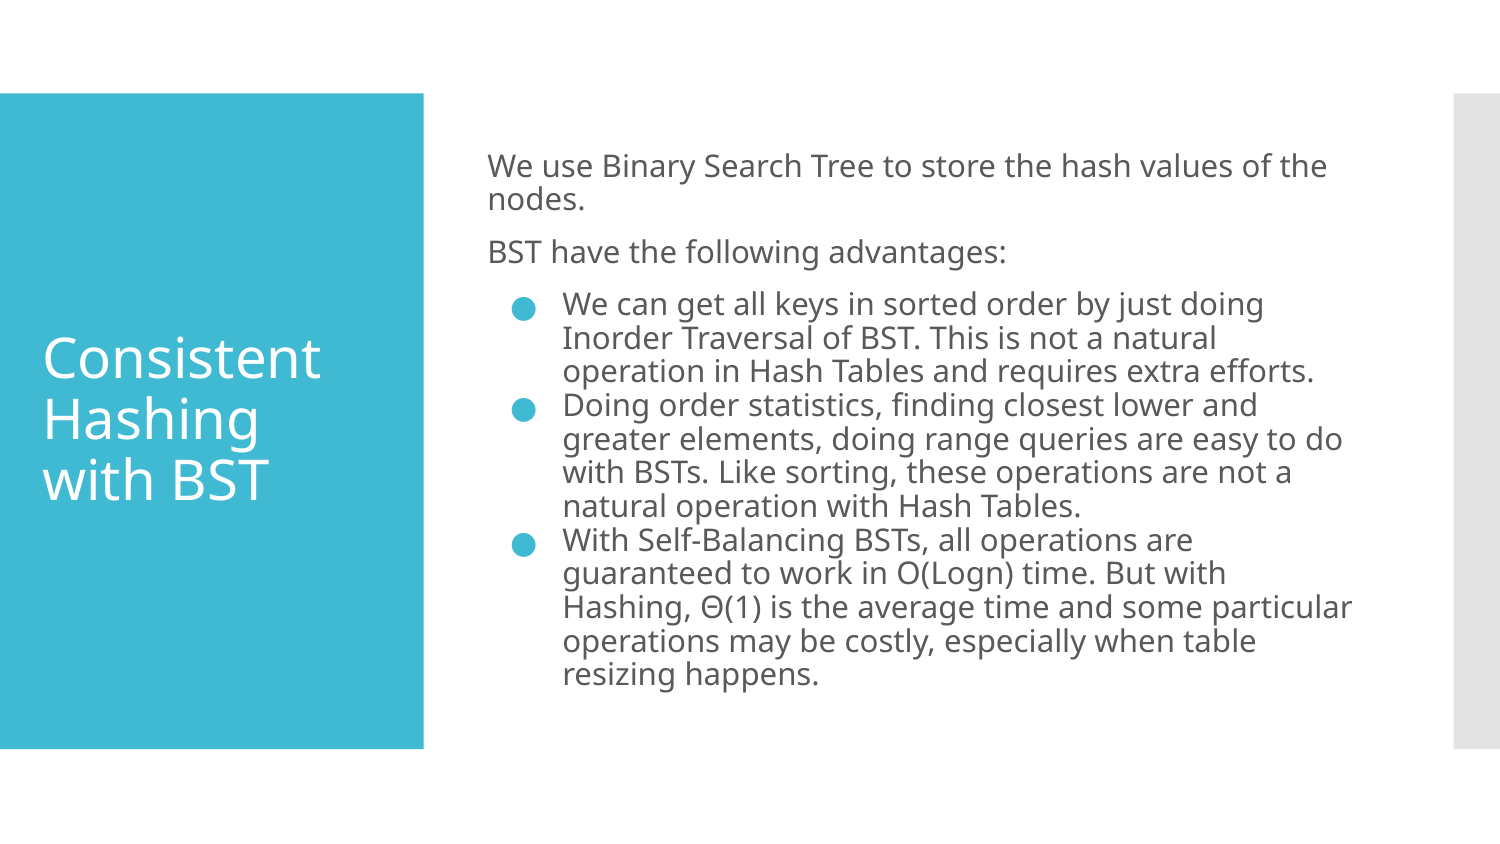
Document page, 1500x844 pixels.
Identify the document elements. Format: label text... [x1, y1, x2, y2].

title Consistent Hashing with BST [31, 138, 394, 705]
list We use Binary Search Tree to store the hash values of the nodes. BST have the following advantages: We can get all keys in sorted order by just doing Inorder Traversal of BST. This is not a natural operation in Hash Tables and requires extra efforts. Doing order statistics, finding closest lower and greater elements, doing range queries are easy to do with BSTs. Like sorting, these operations are not a natural operation with Hash Tables. With Self-Balancing BSTs, all operations are guaranteed to work in O(Logn) time. But with Hashing, Θ(1) is the average time and some particular operations may be costly, especially when table resizing happens. [476, 106, 1376, 737]
